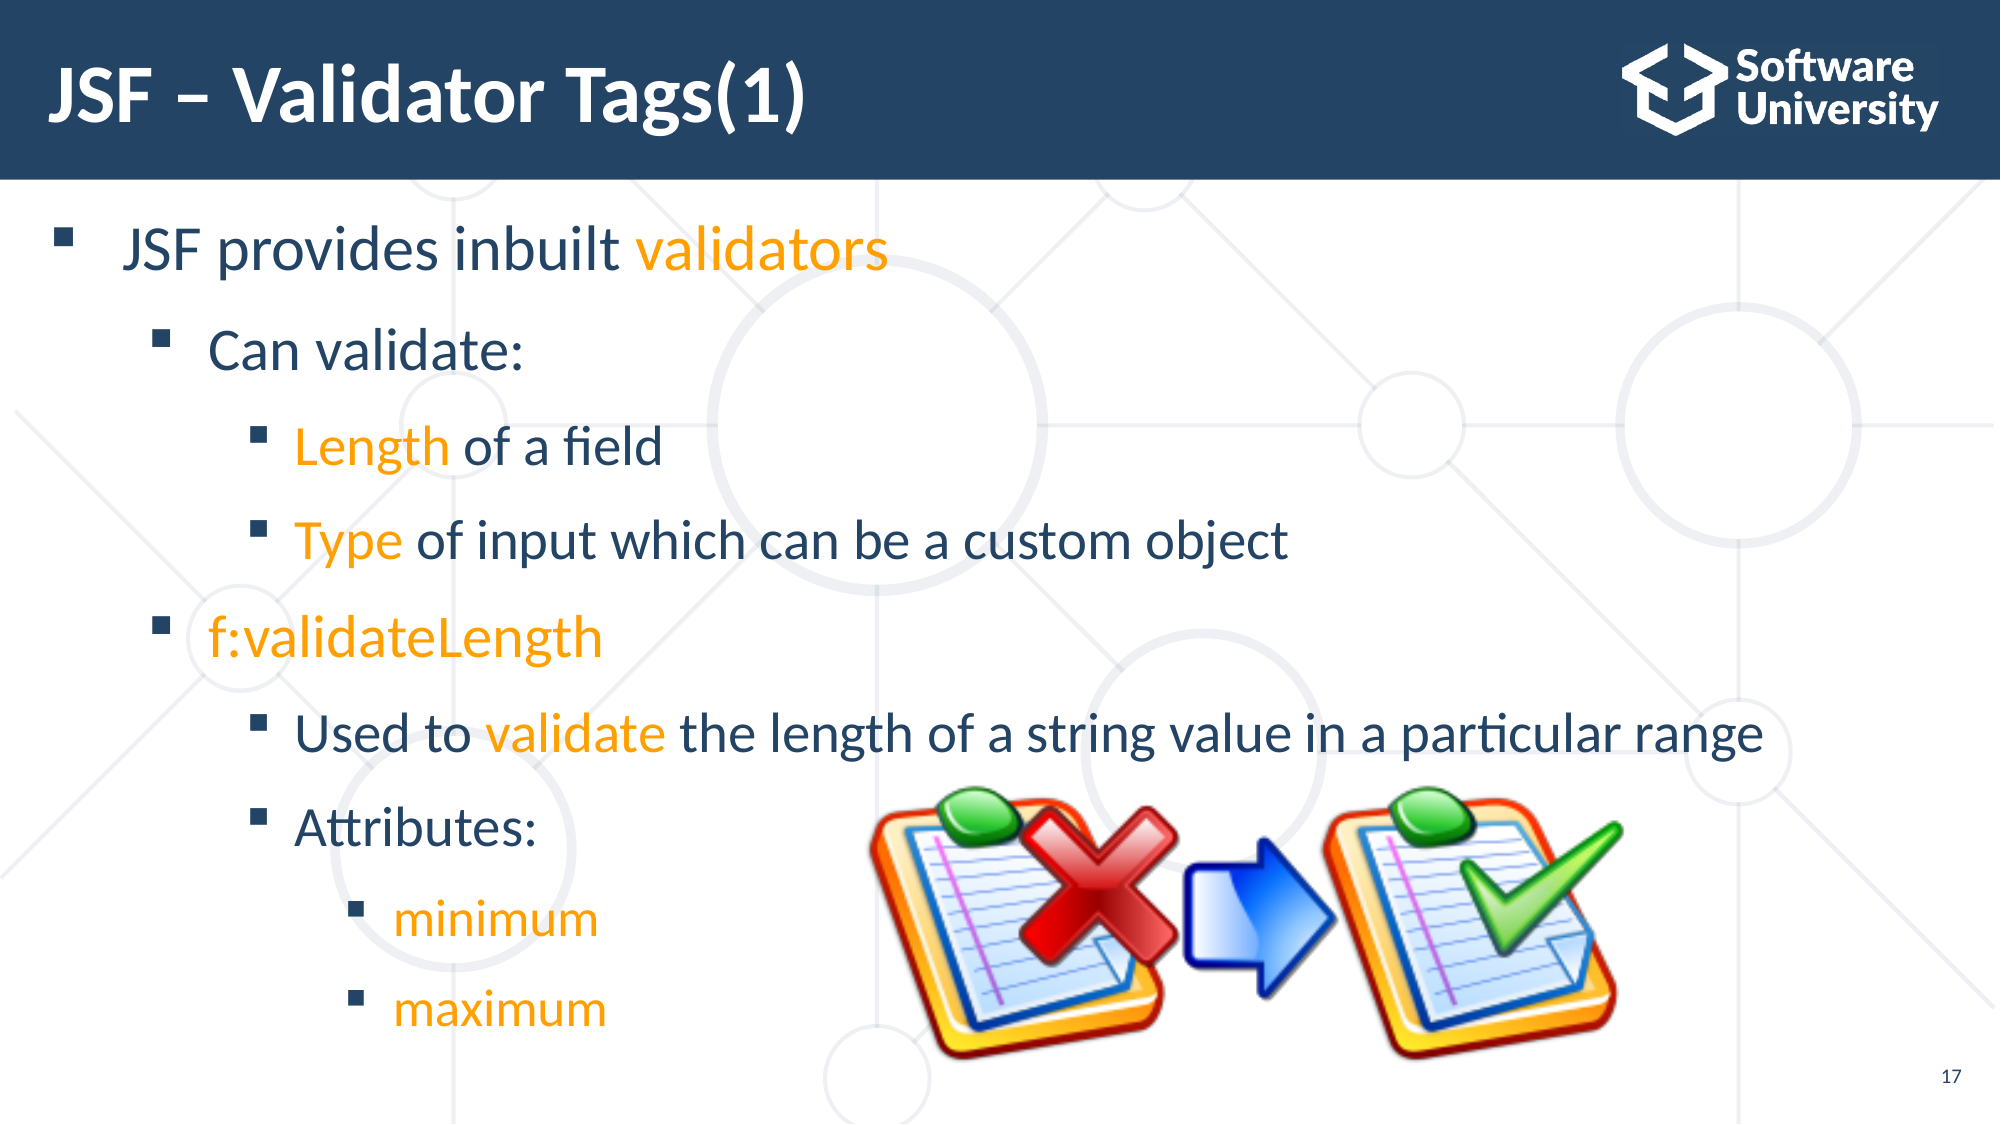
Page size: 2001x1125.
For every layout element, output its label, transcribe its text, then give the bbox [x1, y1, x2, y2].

slide_number 17 [1897, 1049, 1968, 1101]
picture [851, 767, 1644, 1085]
list JSF provides inbuilt validators Can validate: Length of a field Type of input which can be a custom object f:validateLength Used to validate the length of a string value in a particular range Attributes: minimum maximum [31, 196, 1970, 1050]
picture [1622, 43, 1939, 136]
title JSF – Validator Tags(1) [31, 16, 1591, 162]
